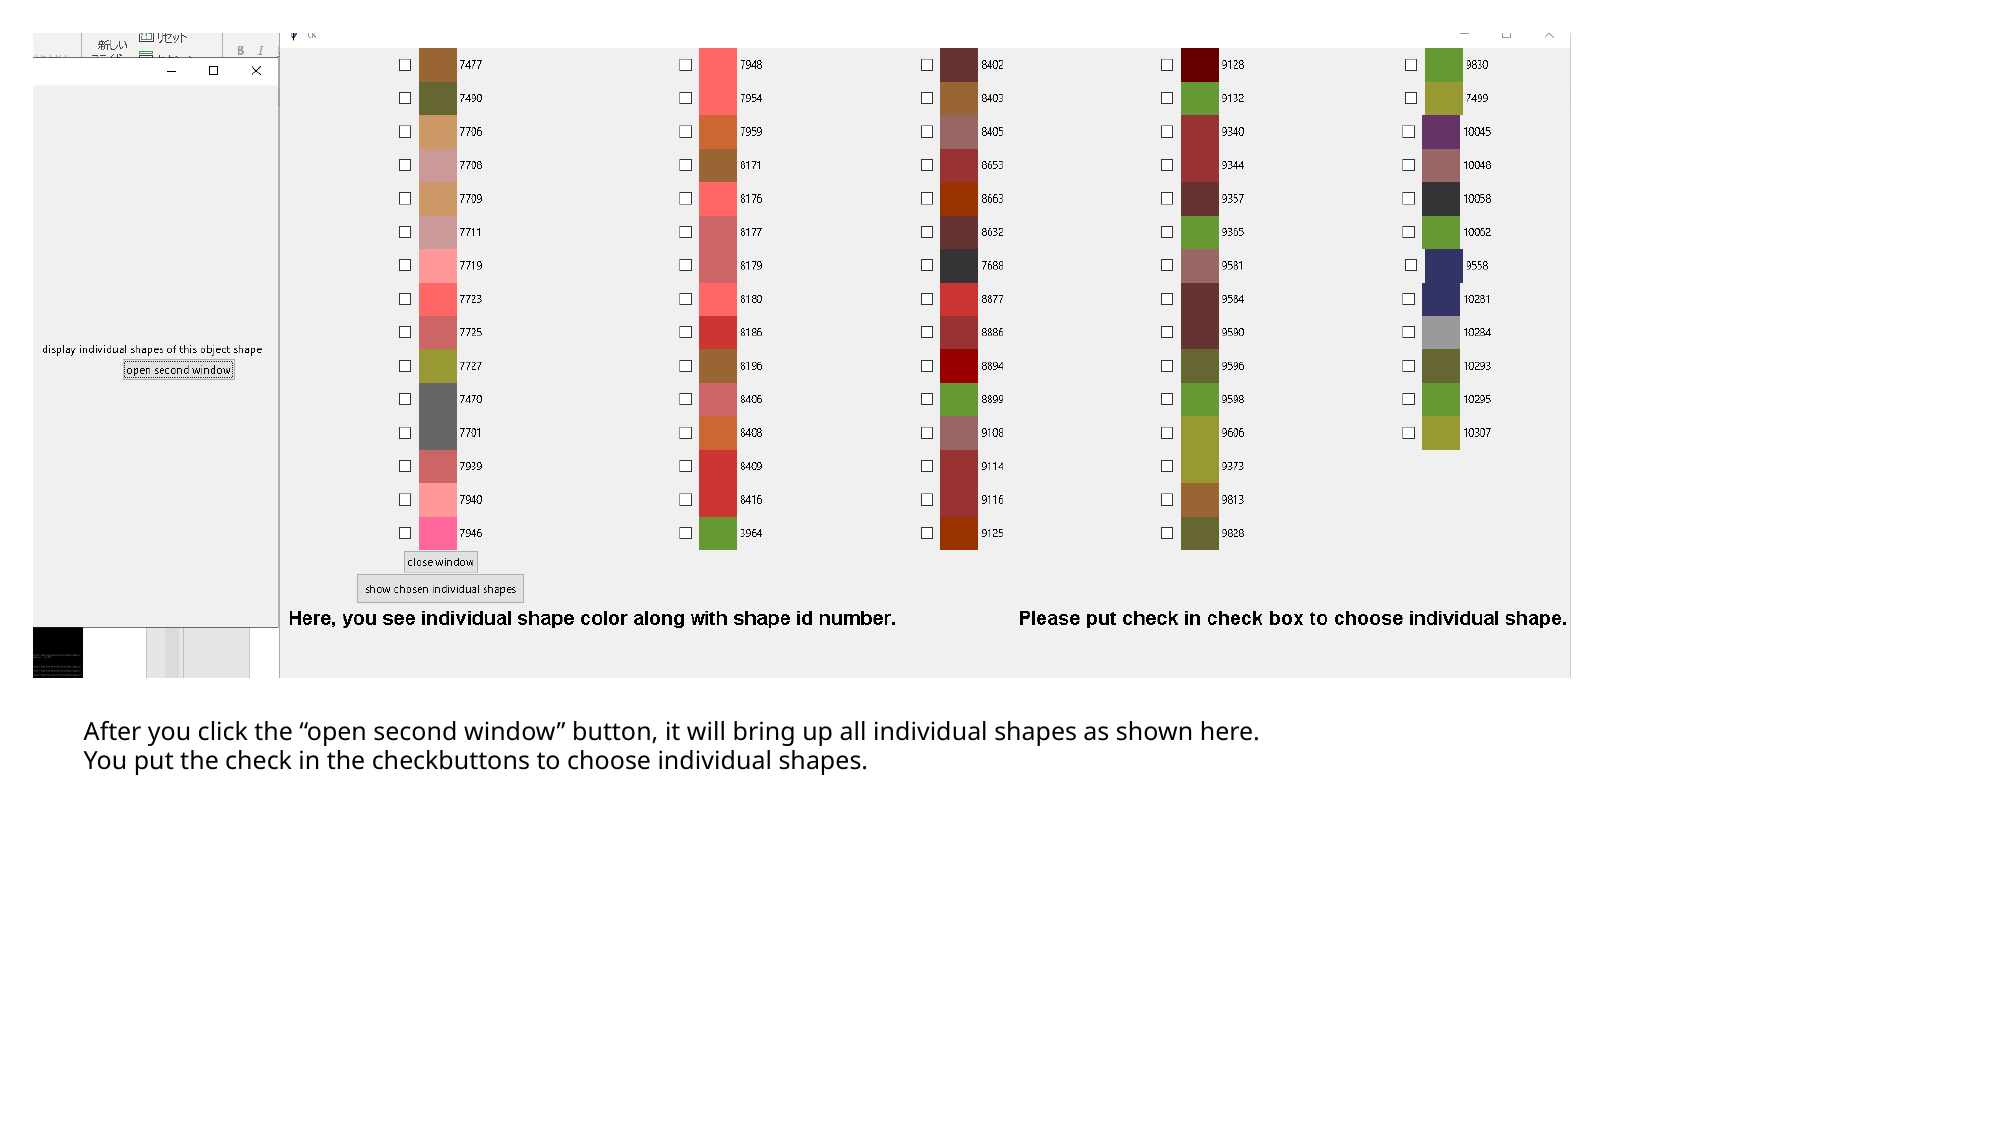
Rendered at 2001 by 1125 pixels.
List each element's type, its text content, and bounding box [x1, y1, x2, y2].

picture [32, 33, 1571, 678]
text_box After you click the “open second window” button, it will bring up all individual shapes as shown here. You put the check in the checkbuttons to choose individual shapes. [69, 707, 1332, 783]
